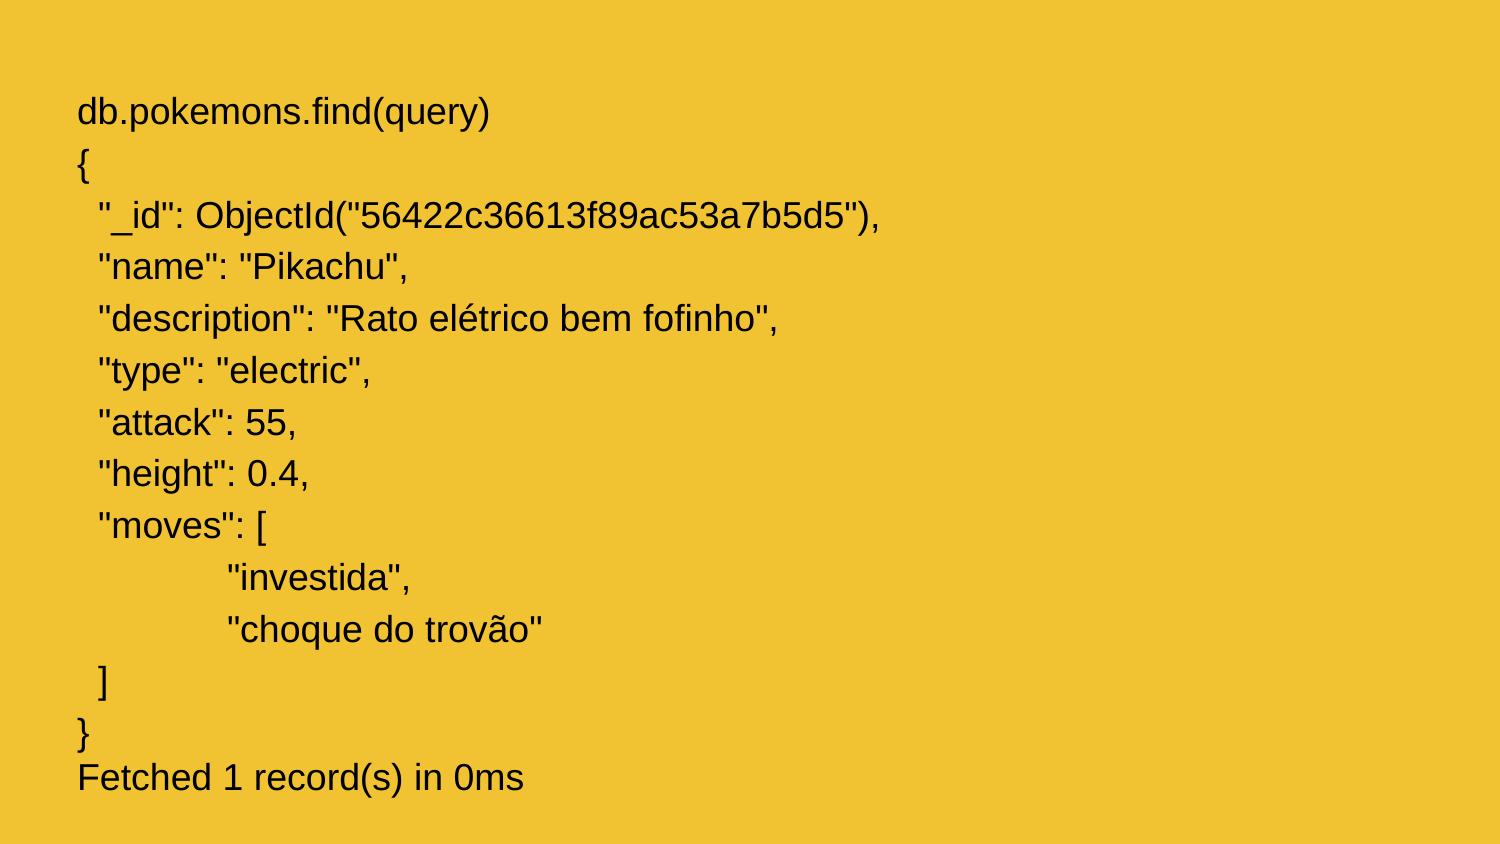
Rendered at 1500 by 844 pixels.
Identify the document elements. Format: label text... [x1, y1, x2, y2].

text_box db.pokemons.find(query) { "_id": ObjectId("56422c36613f89ac53a7b5d5"), "name": "Pikachu", "description": "Rato elétrico bem fofinho", "type": "electric", "attack": 55, "height": 0.4, "moves": [ "investida", "choque do trovão" ] } Fetched 1 record(s) in 0ms [62, 65, 1311, 773]
